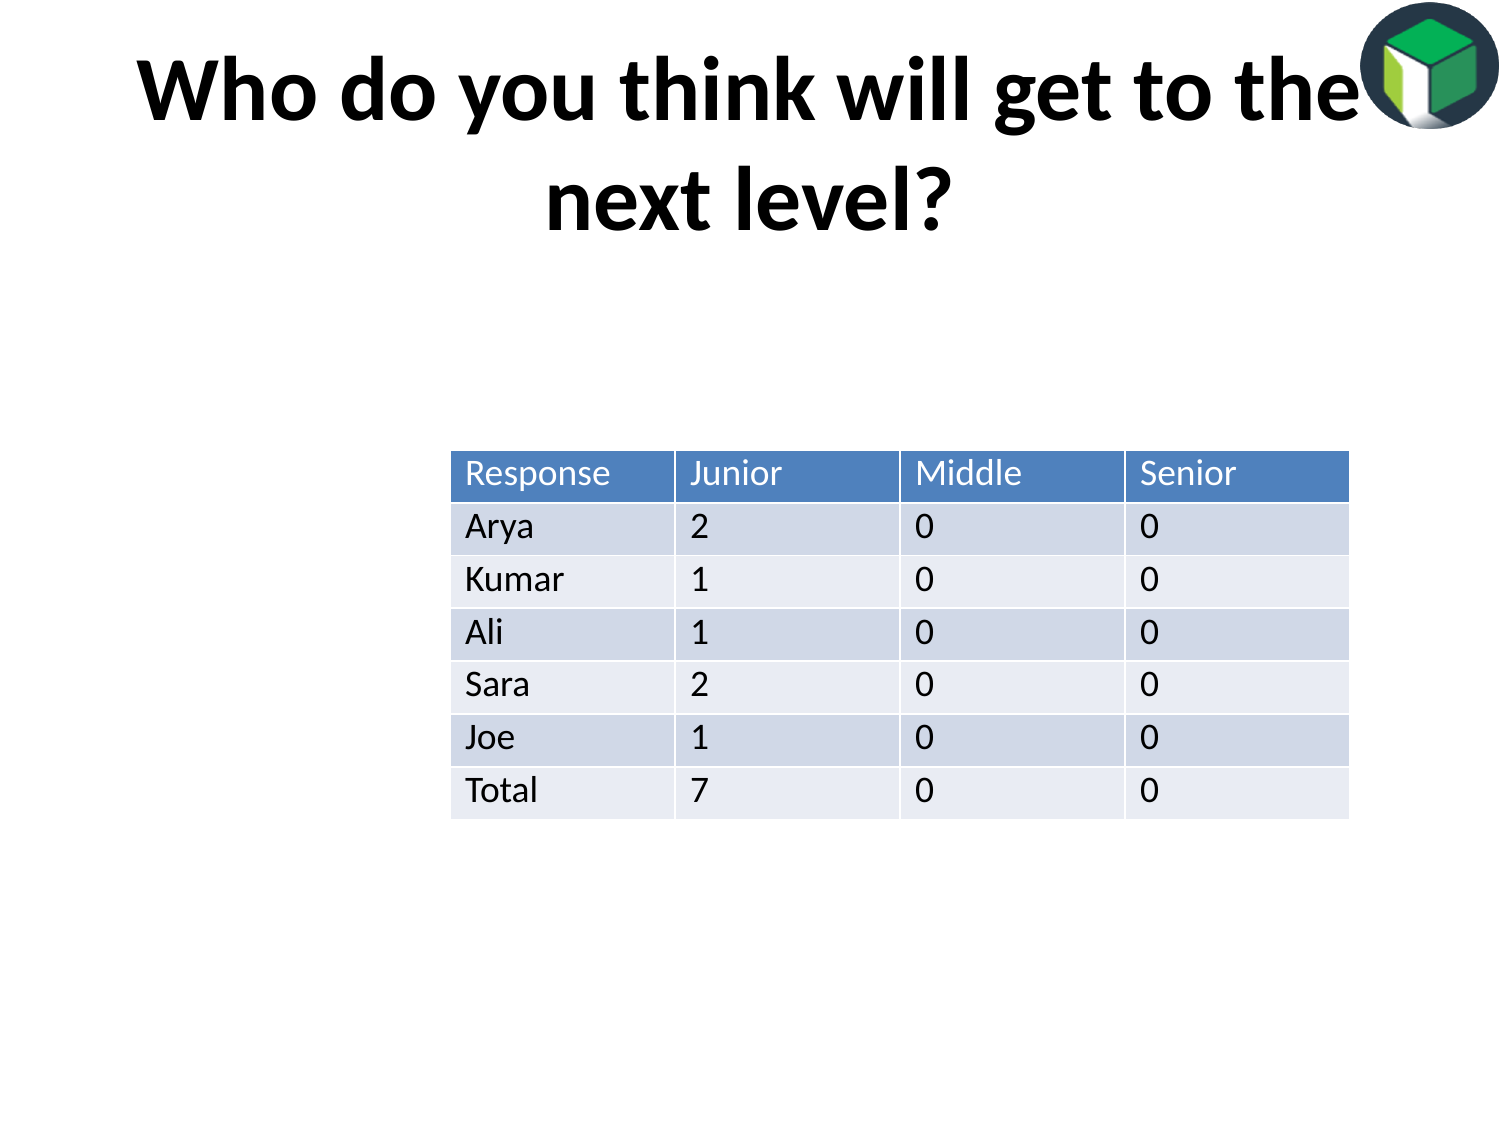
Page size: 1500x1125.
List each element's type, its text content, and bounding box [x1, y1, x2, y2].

table_cell 0 [901, 504, 1124, 555]
table_cell 0 [1126, 662, 1349, 713]
table_cell Arya [451, 504, 674, 555]
table_cell 0 [1126, 715, 1349, 766]
table_header Response [451, 451, 674, 502]
table_cell 1 [676, 609, 899, 660]
table_cell Kumar [451, 556, 674, 607]
title Who do you think will get to the next level? [75, 45, 1425, 233]
table_cell Joe [451, 715, 674, 766]
table_cell 2 [676, 662, 899, 713]
table_cell 1 [676, 556, 899, 607]
picture [1360, 2, 1499, 130]
table_cell 0 [1126, 556, 1349, 607]
table_cell 0 [901, 556, 1124, 607]
table_cell 0 [901, 715, 1124, 766]
table_cell Total [451, 768, 674, 819]
table_header Senior [1126, 451, 1349, 502]
table_cell 7 [676, 768, 899, 819]
table_cell 1 [676, 715, 899, 766]
table_cell 0 [901, 662, 1124, 713]
table_cell 2 [676, 504, 899, 555]
table_cell 0 [1126, 609, 1349, 660]
table_header Junior [676, 451, 899, 502]
table_header Middle [901, 451, 1124, 502]
table_cell Ali [451, 609, 674, 660]
table_cell 0 [901, 768, 1124, 819]
table_cell Sara [451, 662, 674, 713]
table_cell 0 [1126, 504, 1349, 555]
table_cell 0 [1126, 768, 1349, 819]
table_cell 0 [901, 609, 1124, 660]
